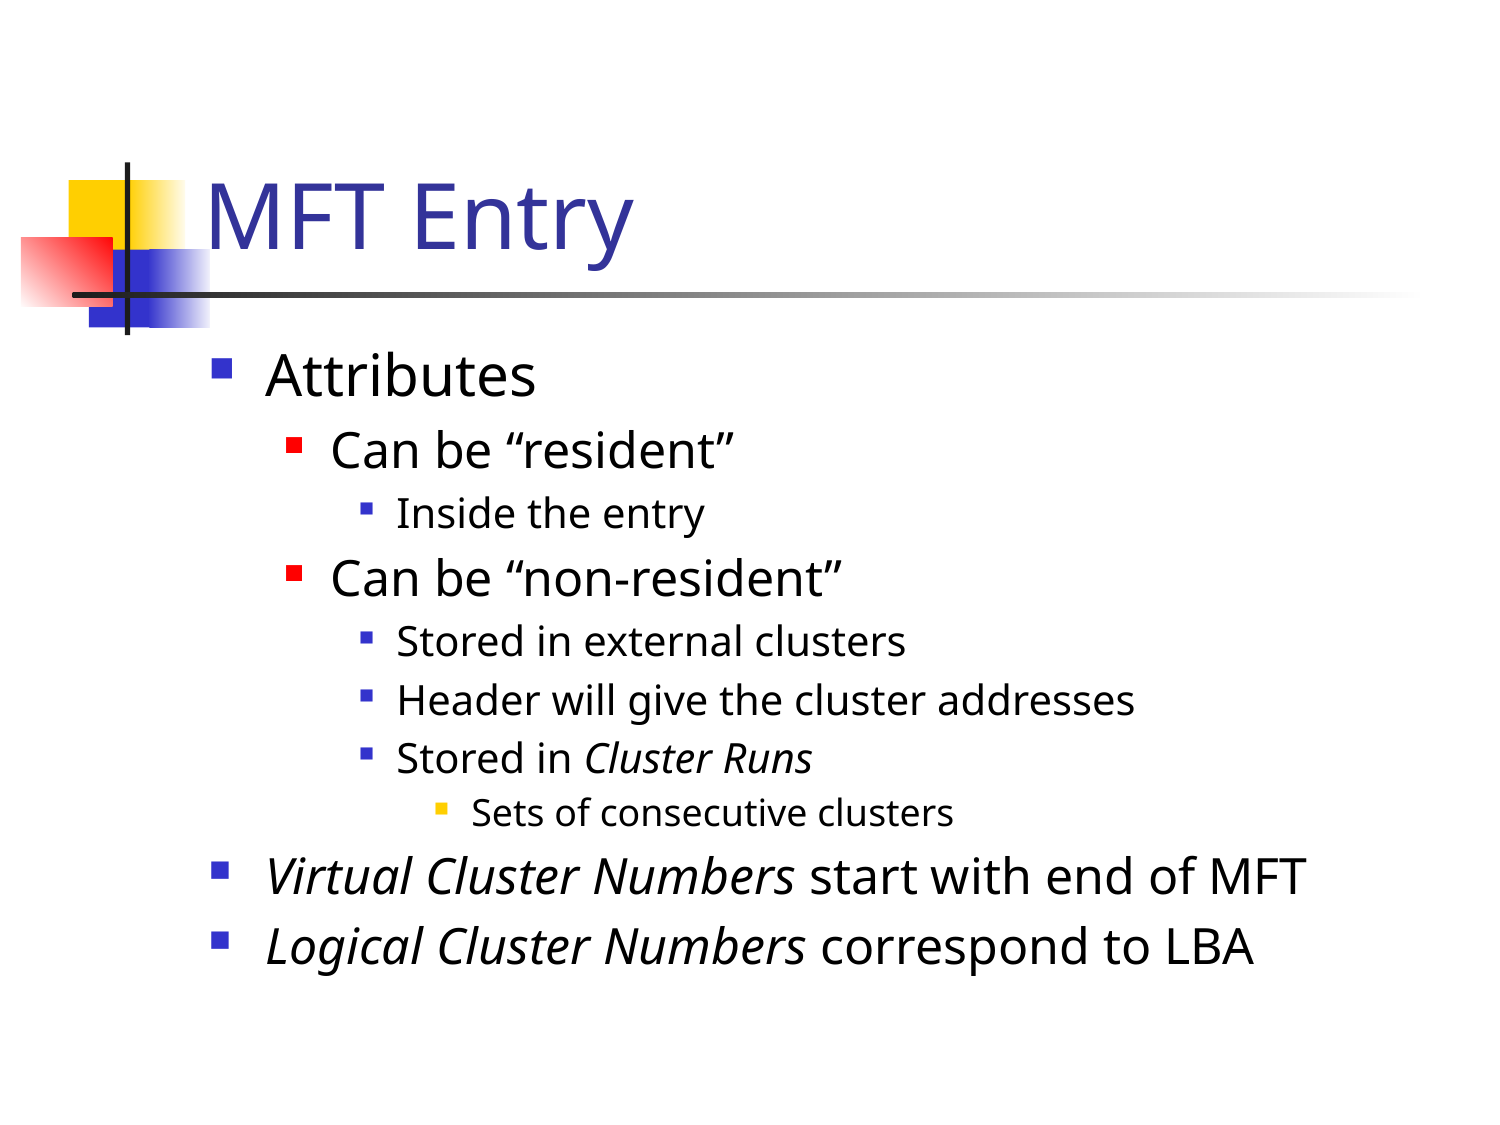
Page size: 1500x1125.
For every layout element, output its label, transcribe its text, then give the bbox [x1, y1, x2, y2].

title MFT Entry [188, 34, 1468, 276]
list Attributes Can be “resident” Inside the entry Can be “non-resident” Stored in external clusters Header will give the cluster addresses Stored in Cluster Runs Sets of consecutive clusters Virtual Cluster Numbers start with end of MFT Logical Cluster Numbers correspond to LBA [193, 330, 1470, 1007]
